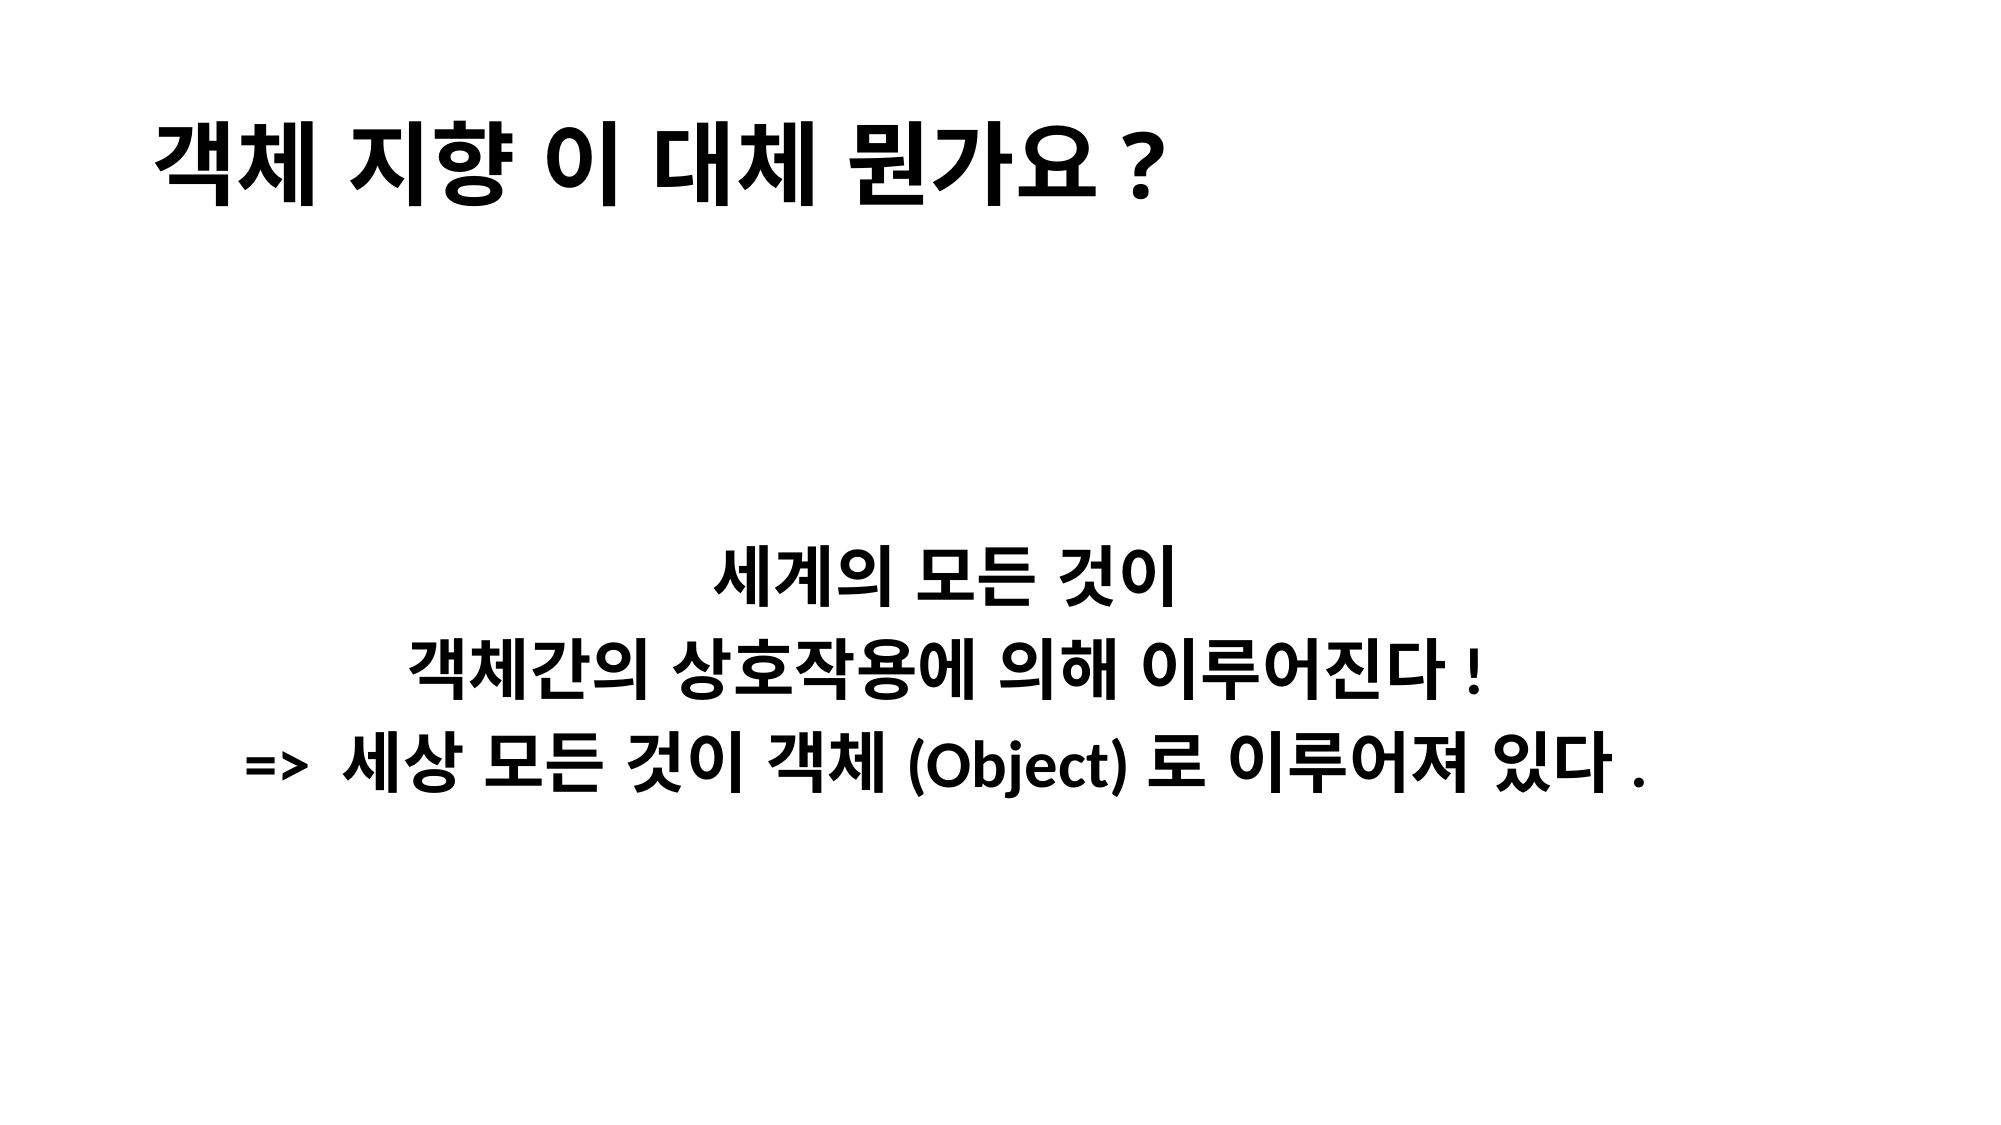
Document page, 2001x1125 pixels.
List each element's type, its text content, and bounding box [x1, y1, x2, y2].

title 객체 지향 이 대체 뭔가요? [137, 59, 1863, 278]
list 세계의 모든 것이 객체간의 상호작용에 의해 이루어진다! => 세상 모든 것이 객체(Object)로 이루어져 있다. [83, 195, 1809, 1001]
